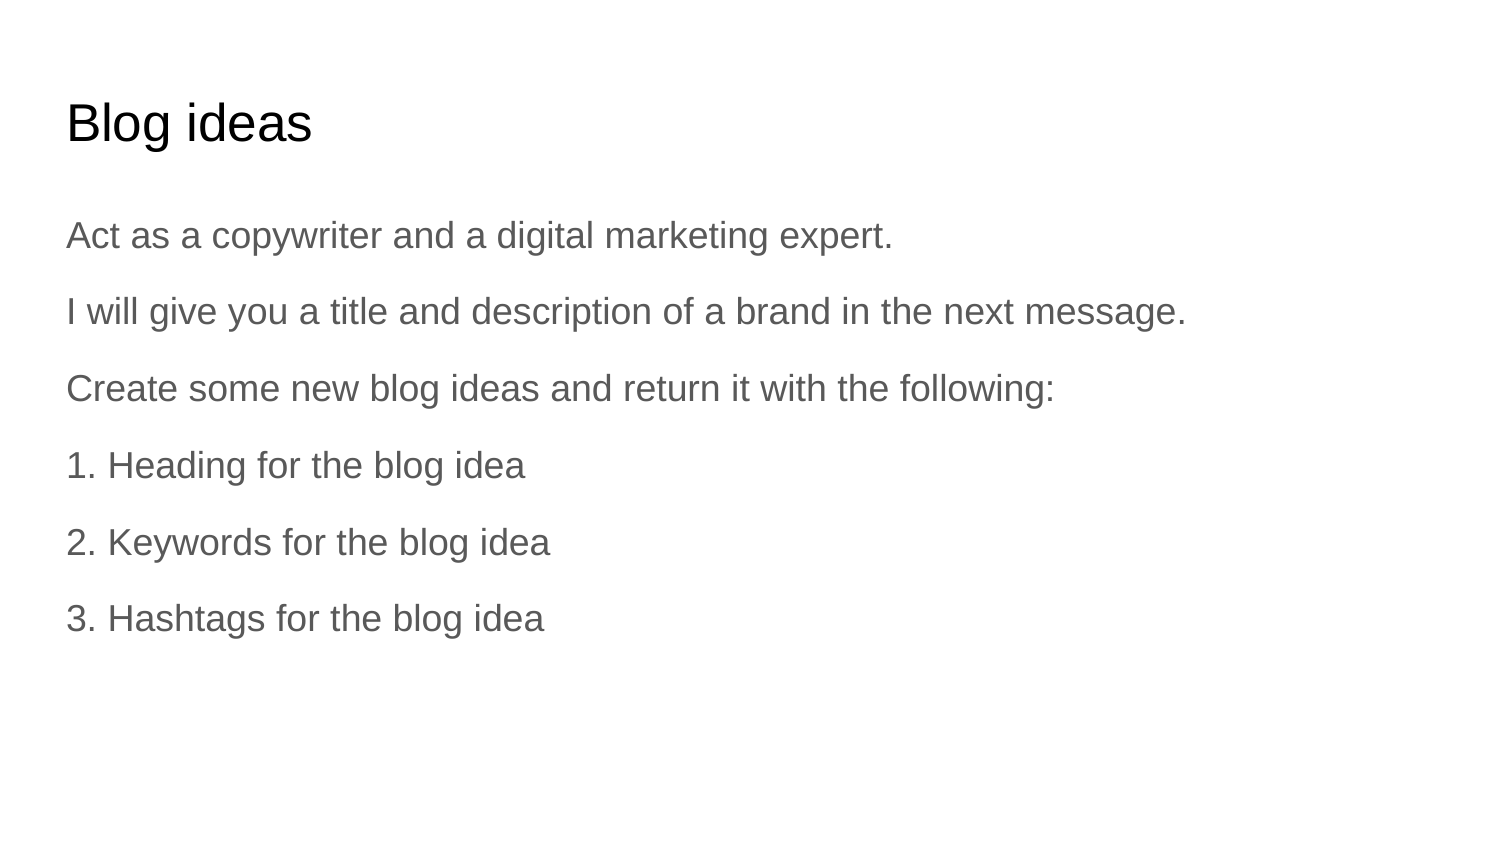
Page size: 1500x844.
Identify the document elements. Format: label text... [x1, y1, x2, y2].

title Blog ideas [51, 72, 1449, 167]
list Act as a copywriter and a digital marketing expert. I will give you a title and description of a brand in the next message. Create some new blog ideas and return it with the following: 1. Heading for the blog idea 2. Keywords for the blog idea 3. Hashtags for the blog idea [51, 189, 1449, 750]
